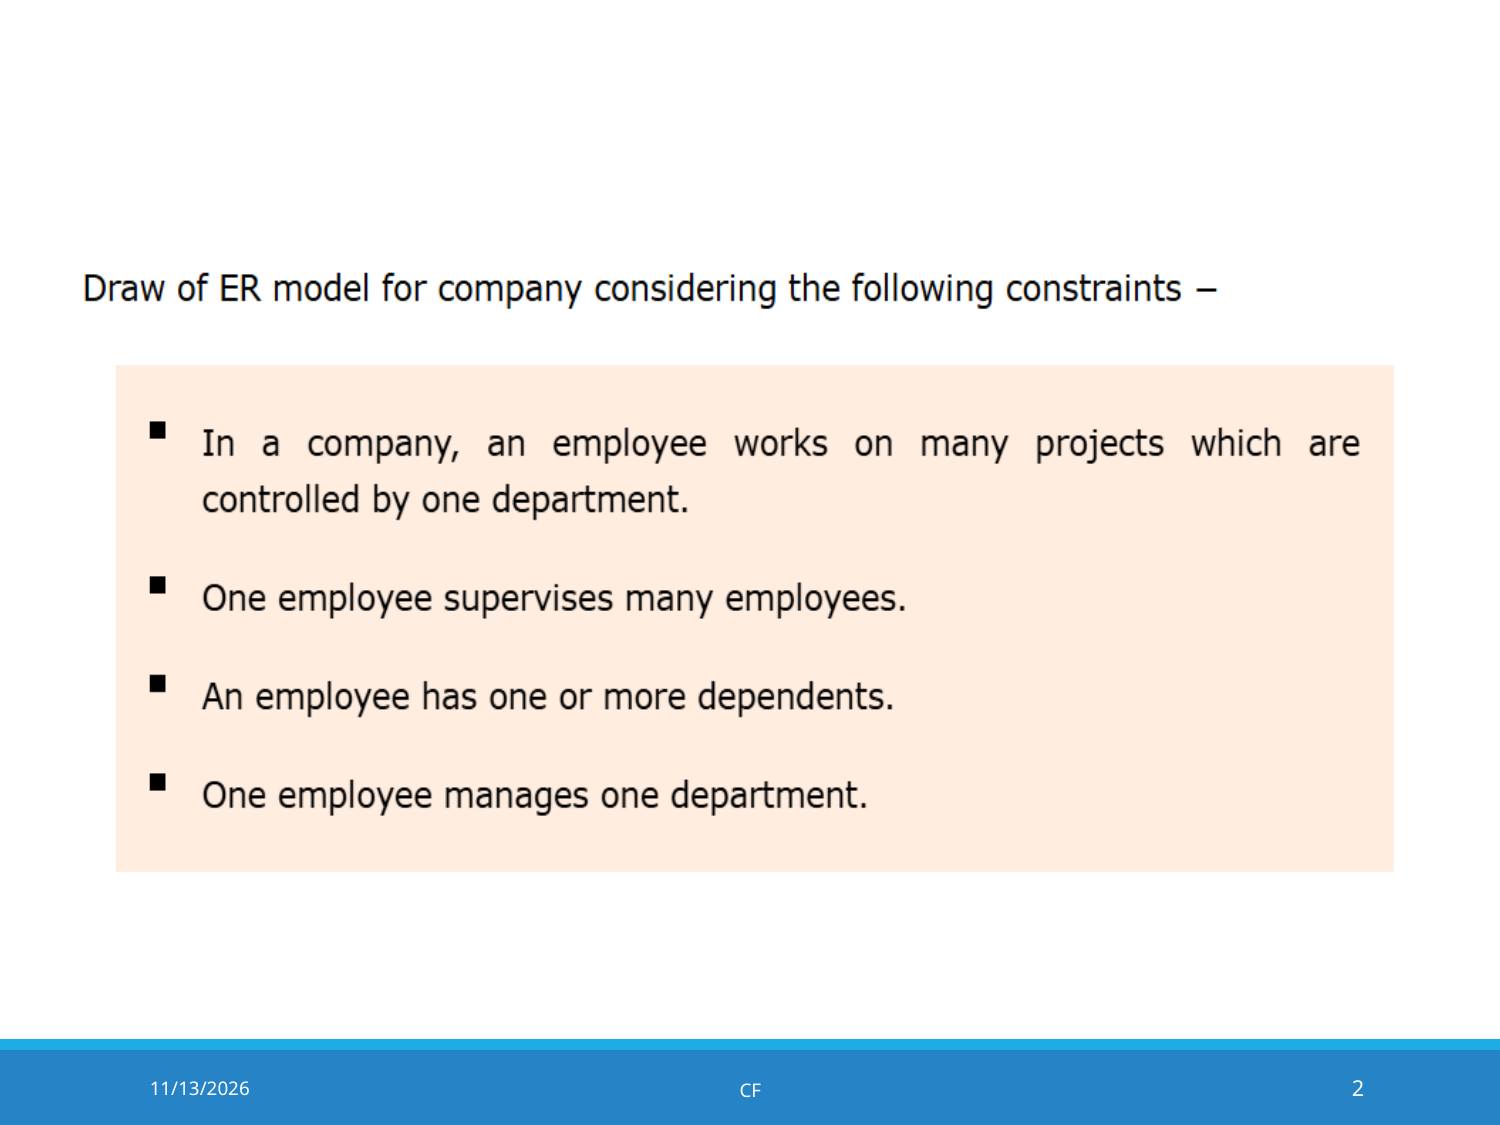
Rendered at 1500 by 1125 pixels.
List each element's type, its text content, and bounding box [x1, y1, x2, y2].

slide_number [134, 1059, 440, 1120]
picture [68, 233, 1431, 892]
footer CF [453, 1059, 1047, 1120]
slide_number 2 [1217, 1059, 1380, 1120]
